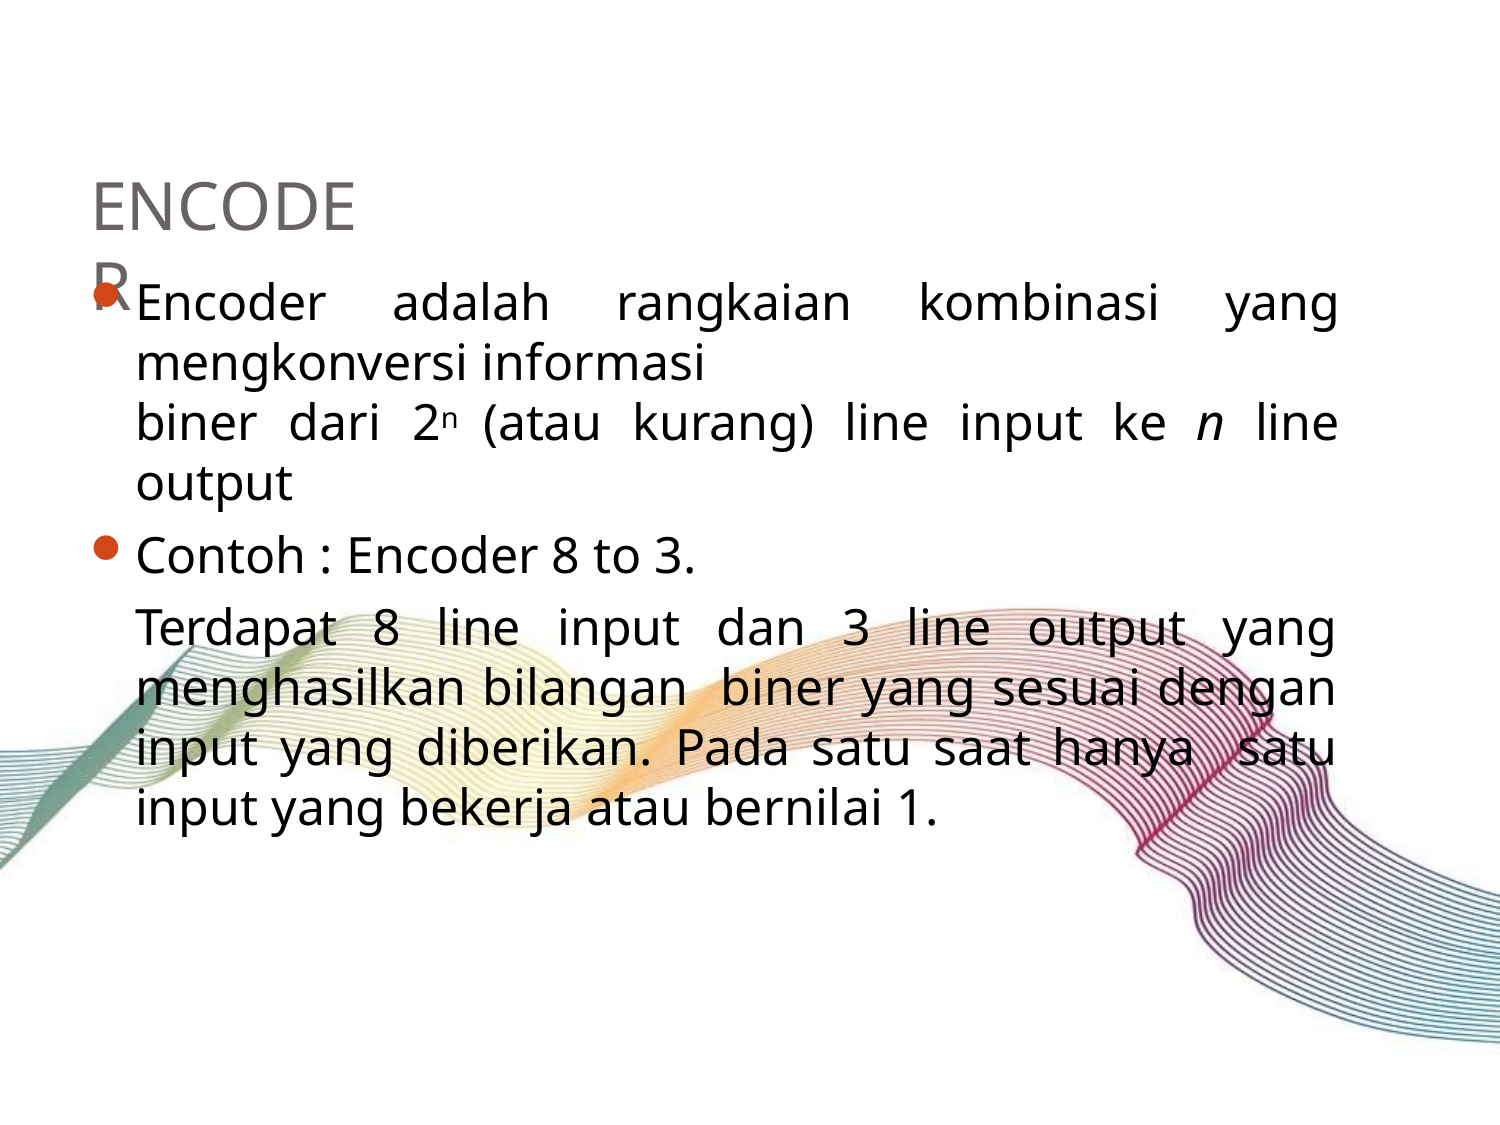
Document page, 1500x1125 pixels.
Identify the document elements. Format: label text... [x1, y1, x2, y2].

picture [0, 0, 1500, 1125]
title ENCODER [87, 161, 374, 268]
text_box Encoder adalah rangkaian kombinasi yang mengkonversi informasi biner dari 2n (atau kurang) line input ke n line output Contoh : Encoder 8 to 3. Terdapat 8 line input dan 3 line output yang menghasilkan bilangan biner yang sesuai dengan input yang diberikan. Pada satu saat hanya satu input yang bekerja atau bernilai 1. [85, 268, 1341, 836]
